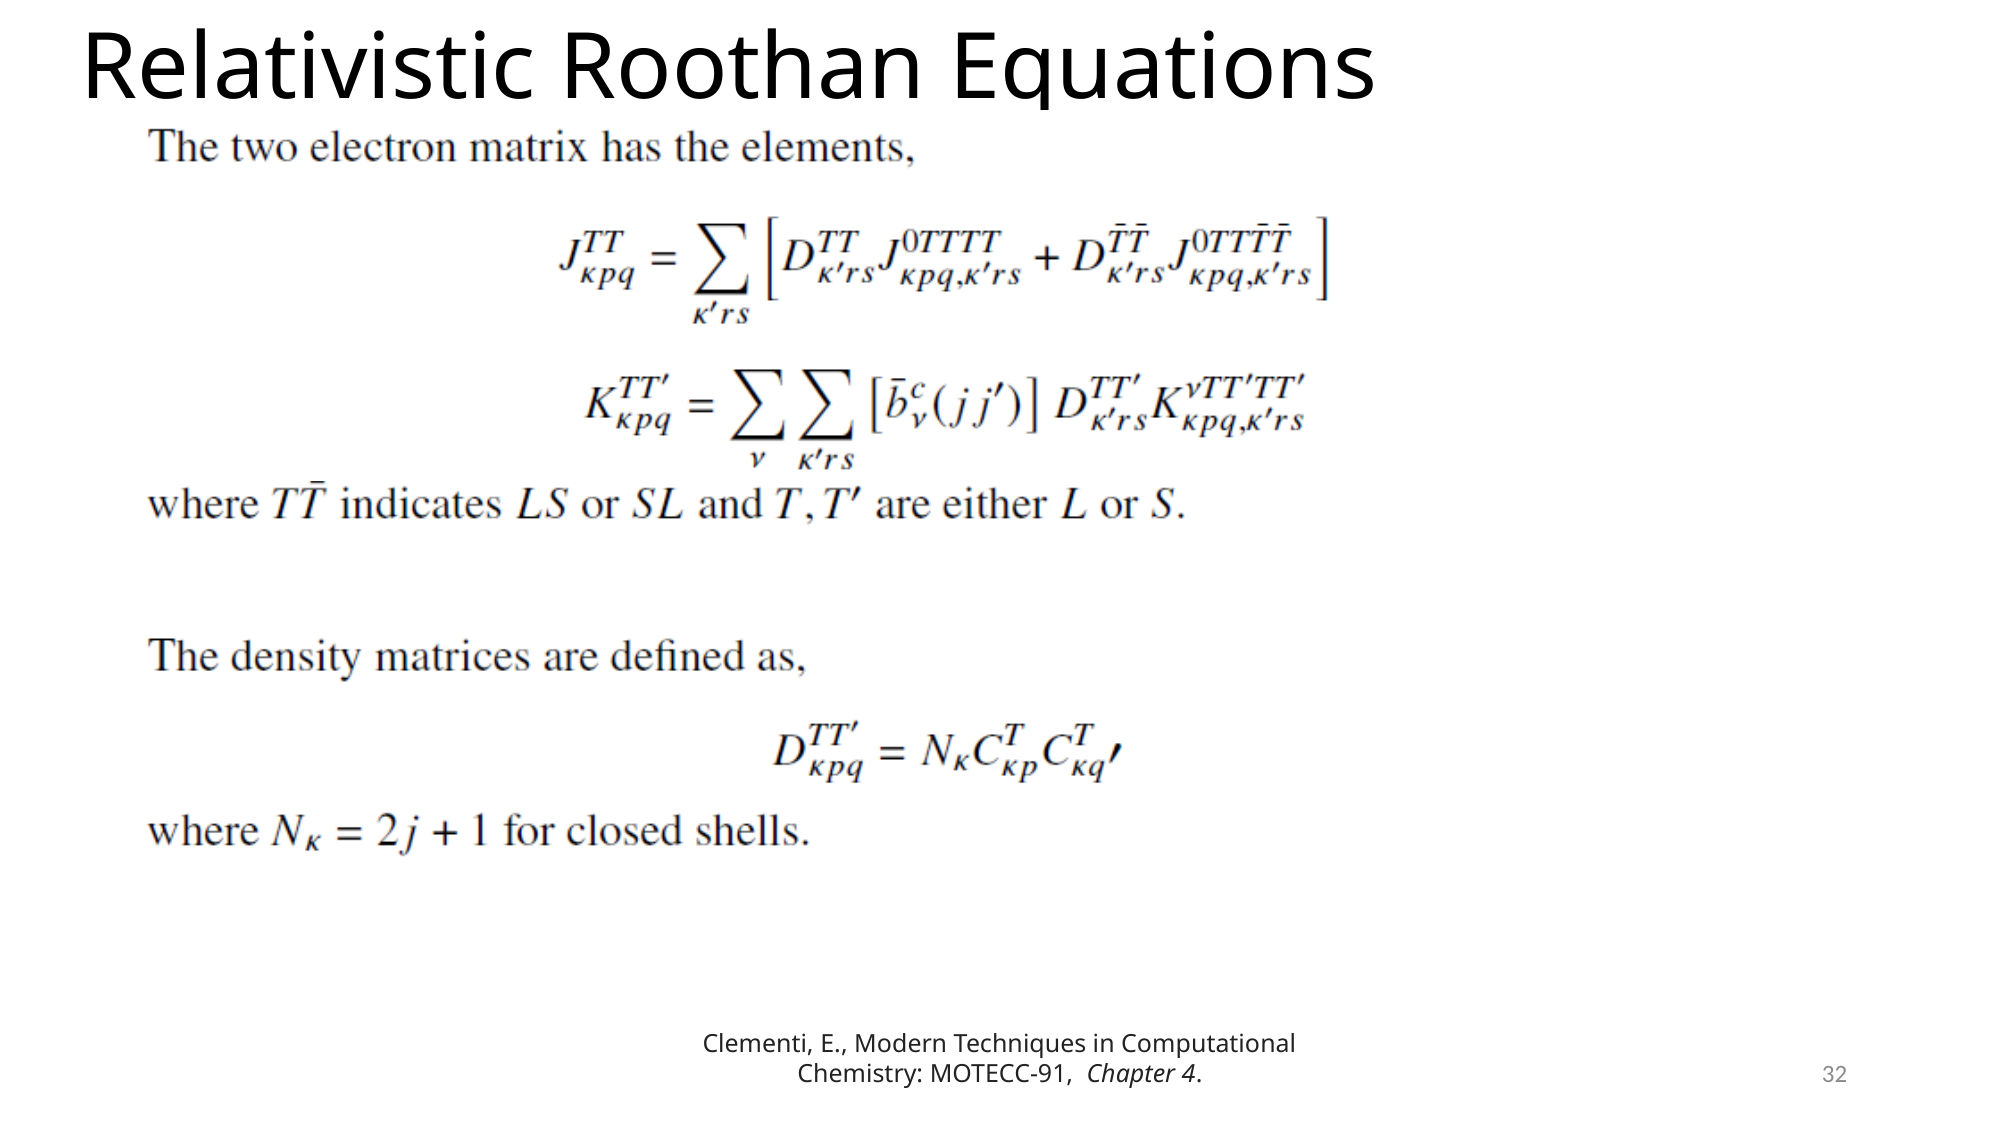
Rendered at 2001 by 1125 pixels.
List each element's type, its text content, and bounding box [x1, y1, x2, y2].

slide_number 32 [1412, 1042, 1863, 1103]
picture [138, 110, 1413, 329]
picture [138, 701, 1413, 870]
picture [138, 344, 1413, 477]
title Relativistic Roothan Equations [65, 0, 1791, 178]
picture [138, 622, 1413, 683]
footer Clementi, E., Modern Techniques in Computational Chemistry: MOTECC-91, Chapter 4. [662, 1042, 1338, 1103]
picture [138, 481, 1413, 542]
